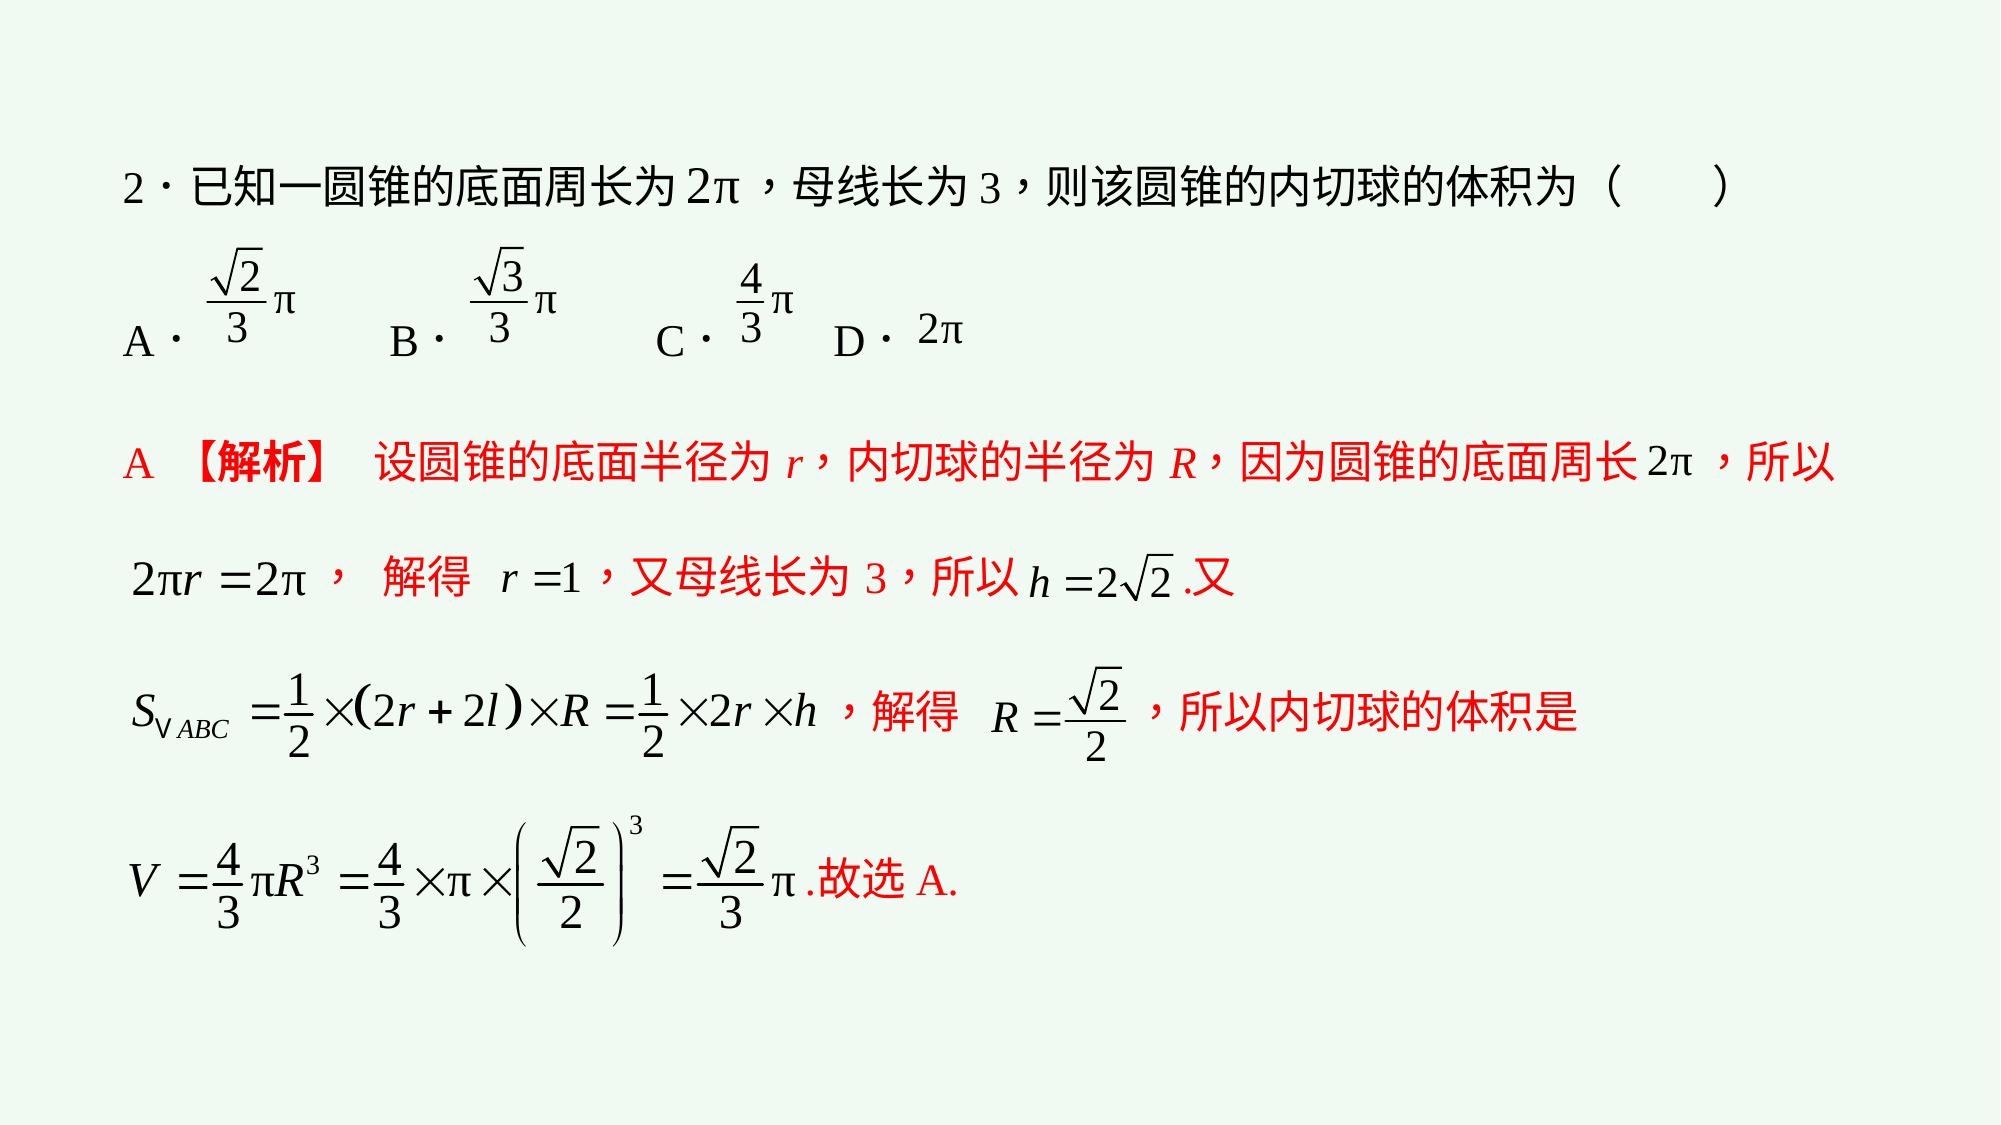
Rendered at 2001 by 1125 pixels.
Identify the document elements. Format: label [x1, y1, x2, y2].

text_box [122, 410, 1881, 1047]
text_box [122, 135, 1881, 372]
